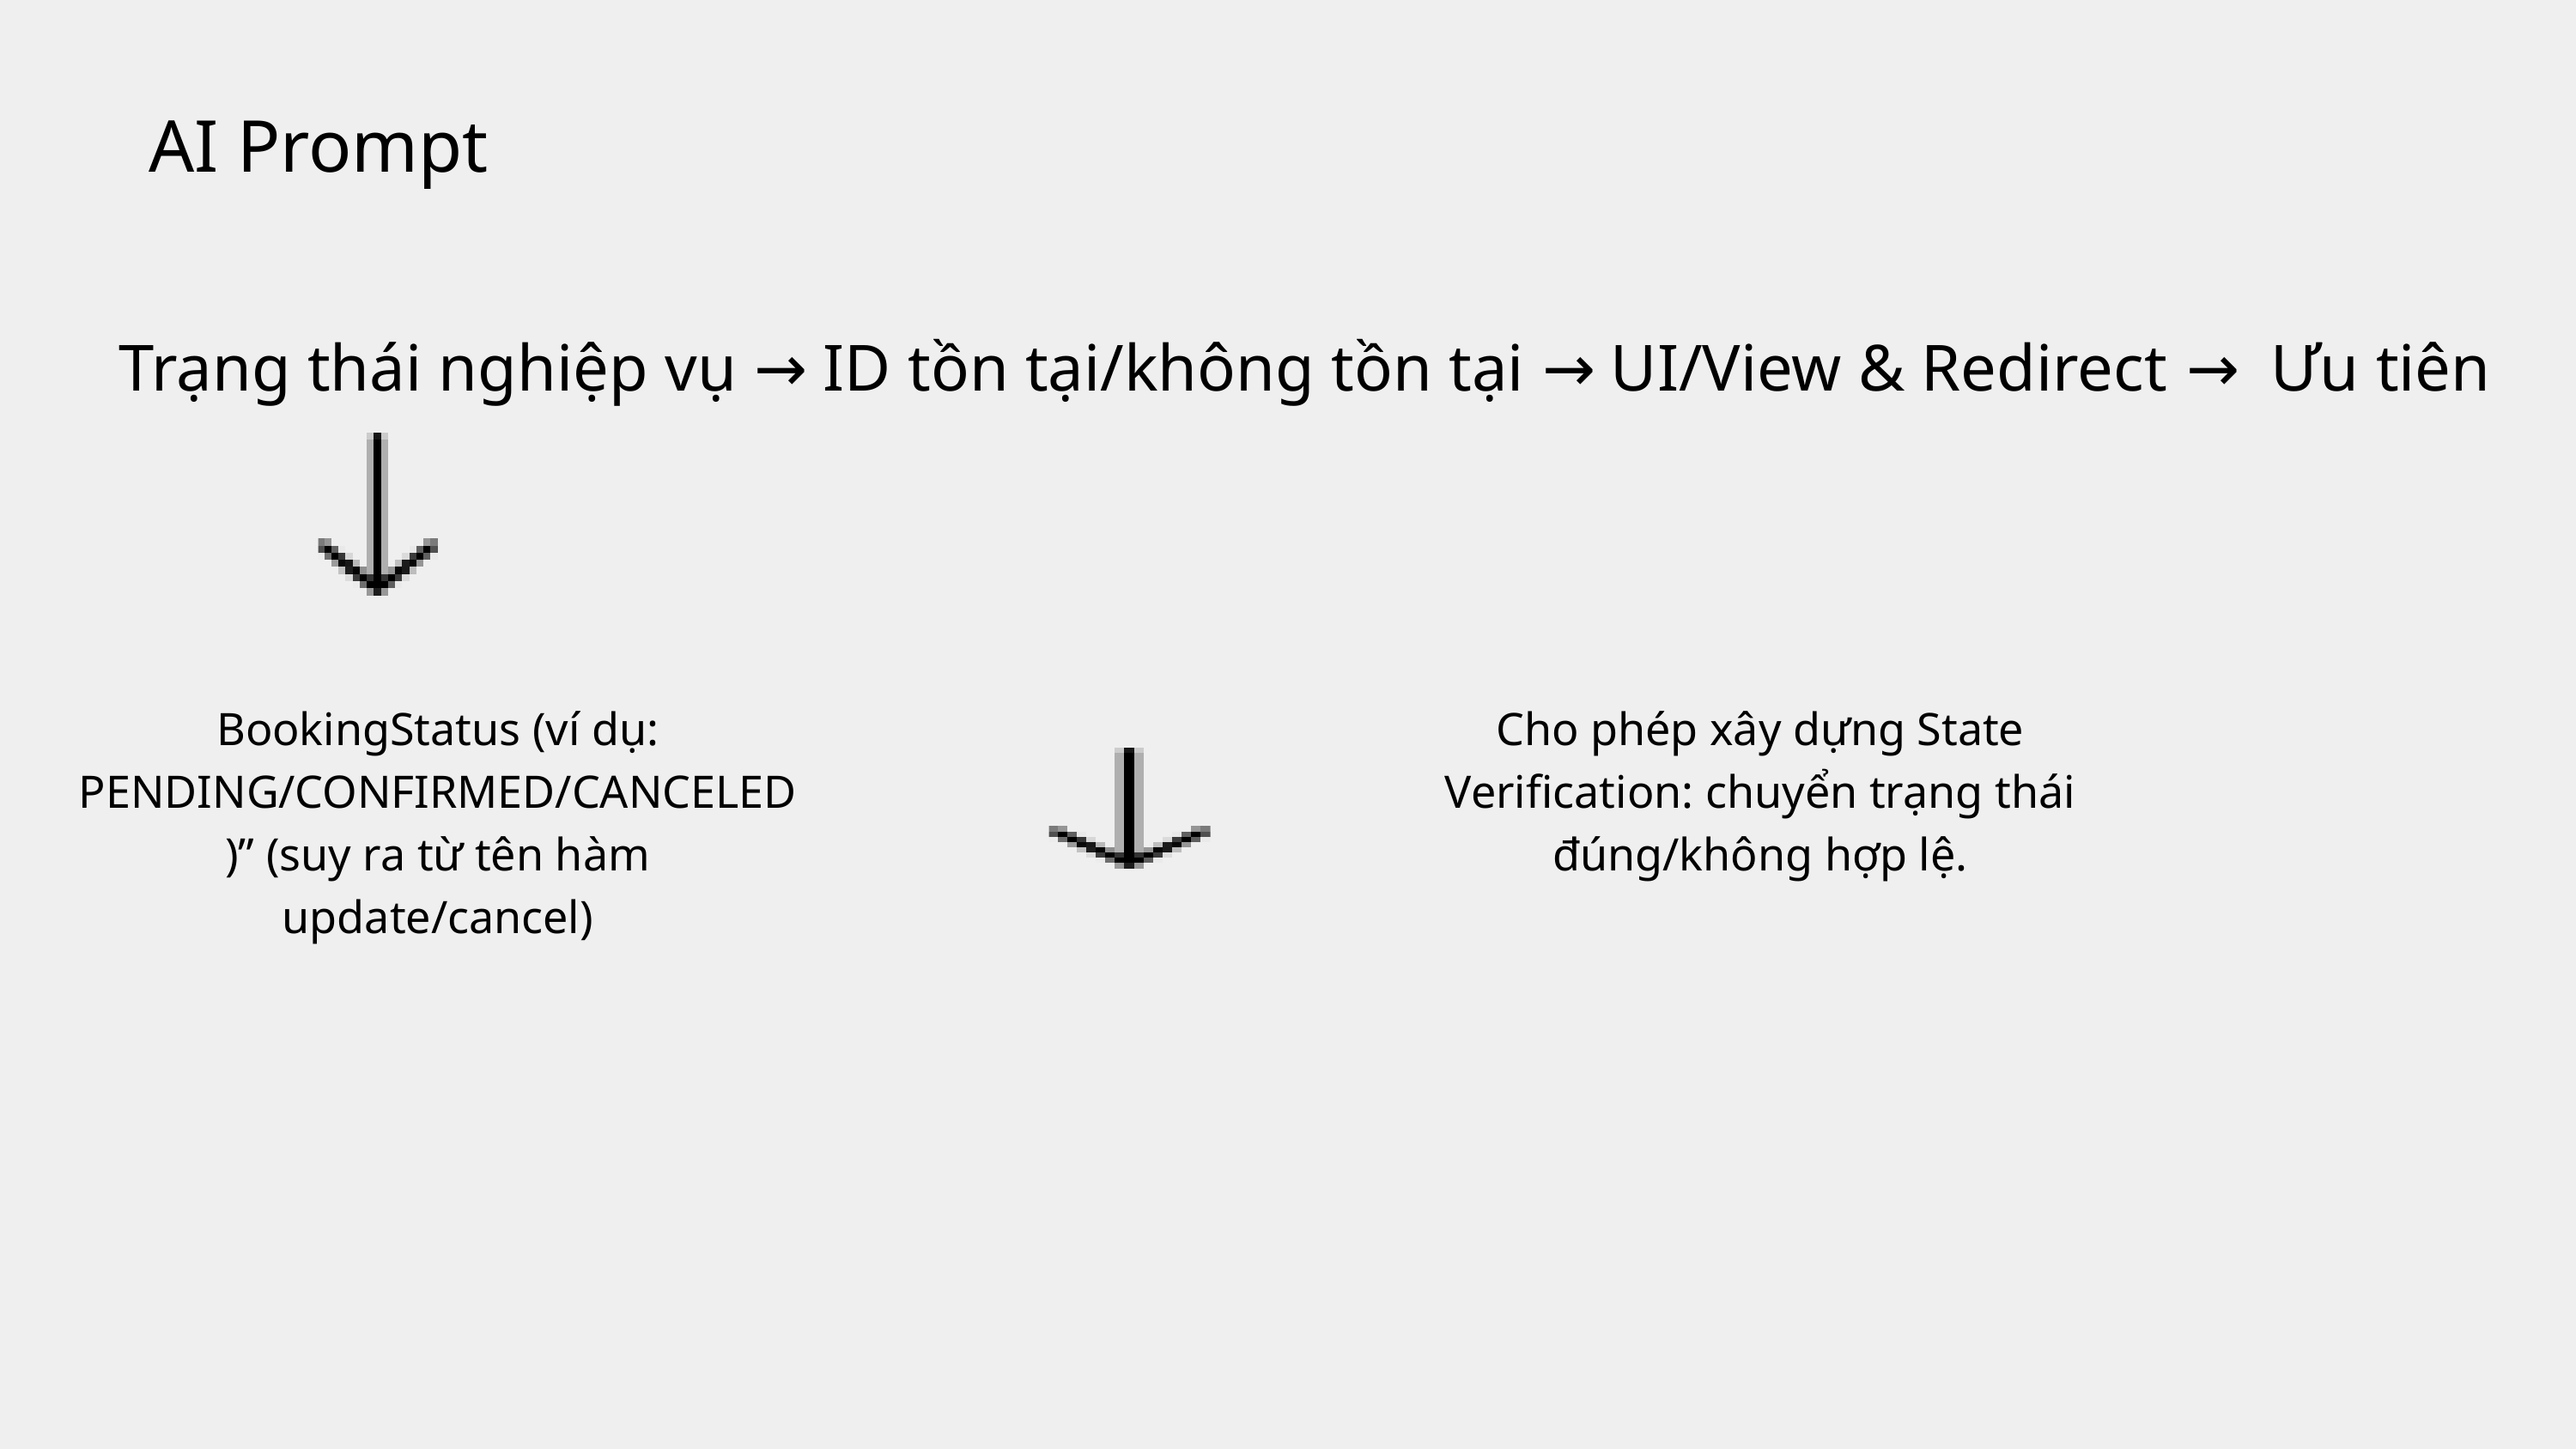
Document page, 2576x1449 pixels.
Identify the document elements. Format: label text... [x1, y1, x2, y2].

text_box AI Prompt [144, 86, 492, 187]
text_box [1048, 748, 1211, 869]
text_box Cho phép xây dựng State Verification: chuyển trạng thái đúng/không hợp lệ. [1429, 691, 2092, 943]
text_box BookingStatus (ví dụ: PENDING/CONFIRMED/CANCELED)” (suy ra từ tên hàm update/cancel) [72, 691, 804, 1005]
text_box Trạng thái nghiệp vụ → ID tồn tại/không tồn tại → UI/View & Redirect → Ưu tiên [53, 314, 2576, 671]
text_box [318, 433, 438, 596]
